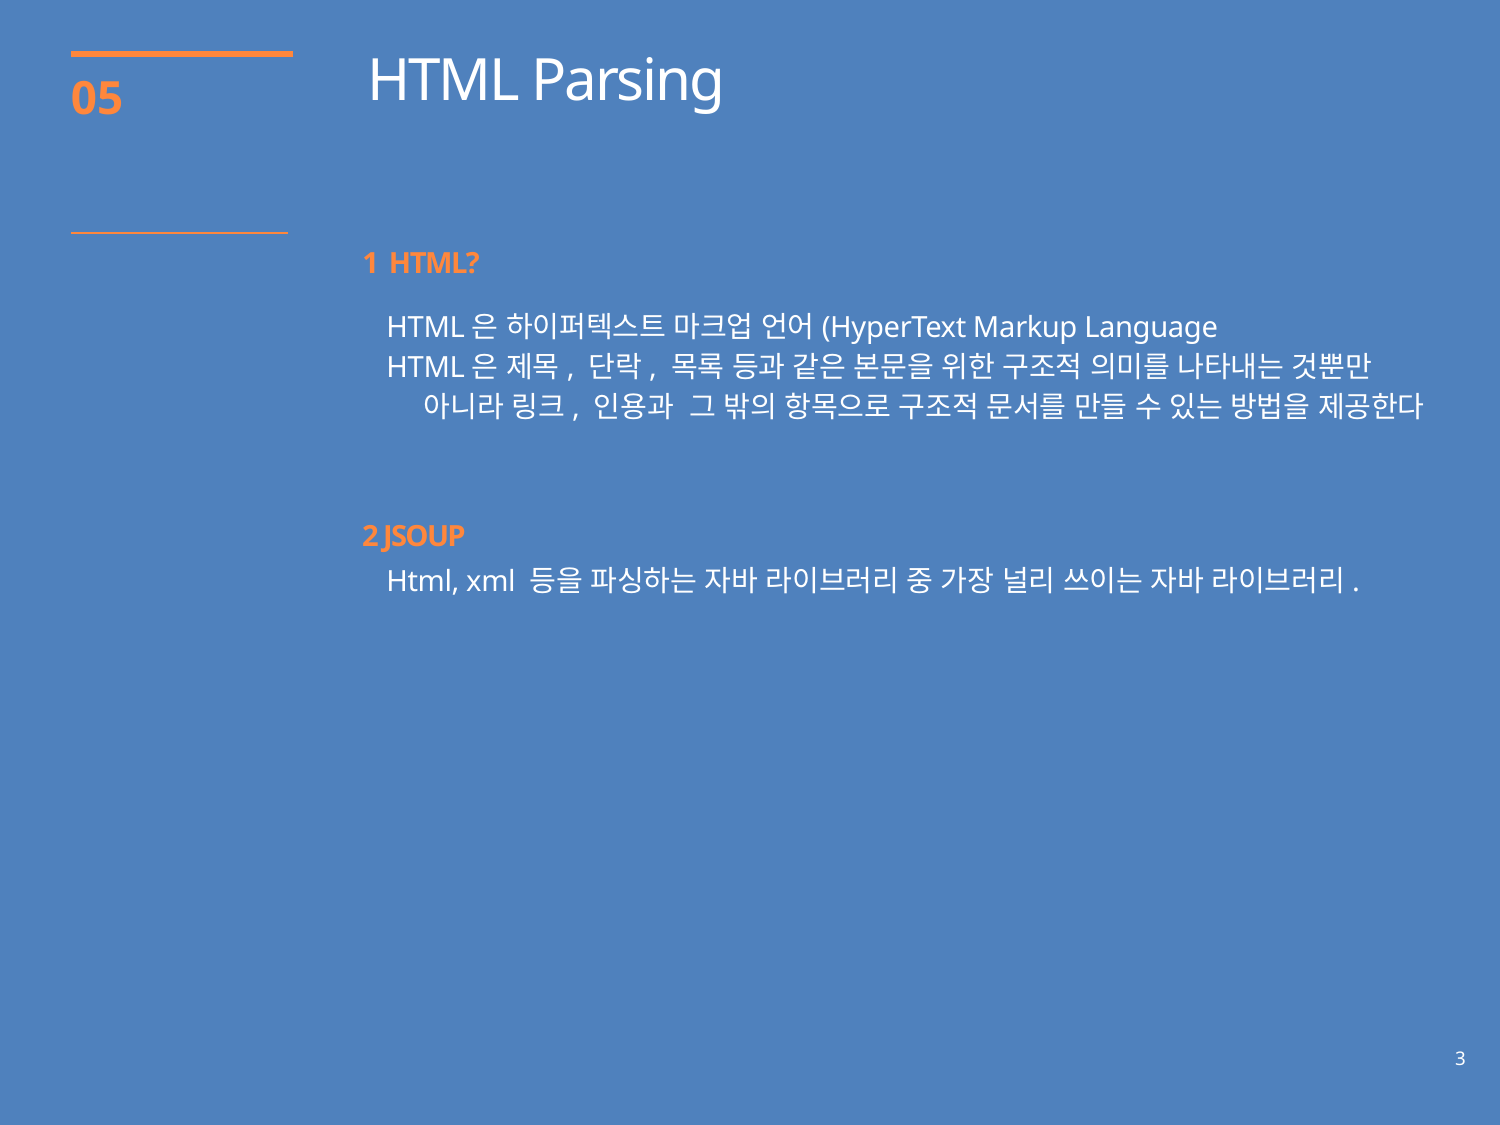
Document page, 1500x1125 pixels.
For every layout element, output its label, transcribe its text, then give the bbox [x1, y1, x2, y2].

text_box Html, xml 등을 파싱하는 자바 라이브러리 중 가장 널리 쓰이는 자바 라이브러리. [371, 549, 1452, 605]
text_box 05 [56, 61, 139, 132]
text_box 2 JSOUP [347, 510, 997, 560]
text_box 1 HTML? [347, 236, 998, 287]
text_box HTML은 하이퍼텍스트 마크업 언어(HyperText Markup Language HTML은 제목, 단락, 목록 등과 같은 본문을 위한 구조적 의미를 나타내는 것뿐만 아니라 링크, 인용과 그 밖의 항목으로 구조적 문서를 만들 수 있는 방법을 제공한다 [371, 296, 1452, 431]
title HTML Parsing [352, 34, 928, 155]
